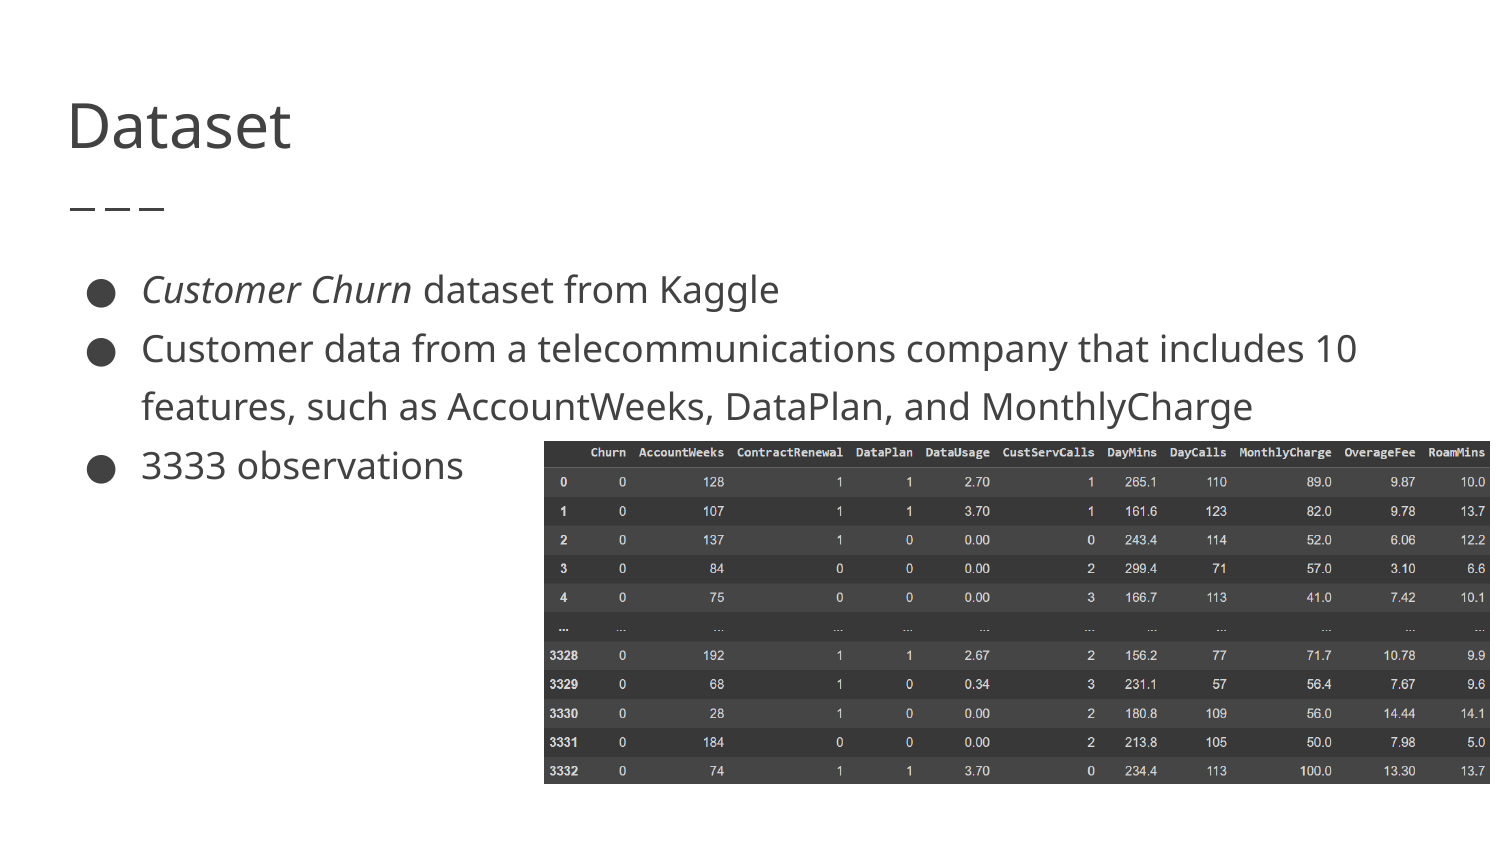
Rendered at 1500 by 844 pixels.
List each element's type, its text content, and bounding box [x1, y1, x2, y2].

list Customer Churn dataset from Kaggle Customer data from a telecommunications company that includes 10 features, such as AccountWeeks, DataPlan, and MonthlyCharge 3333 observations [51, 240, 1449, 750]
picture [544, 441, 1490, 785]
title Dataset [51, 61, 1449, 182]
